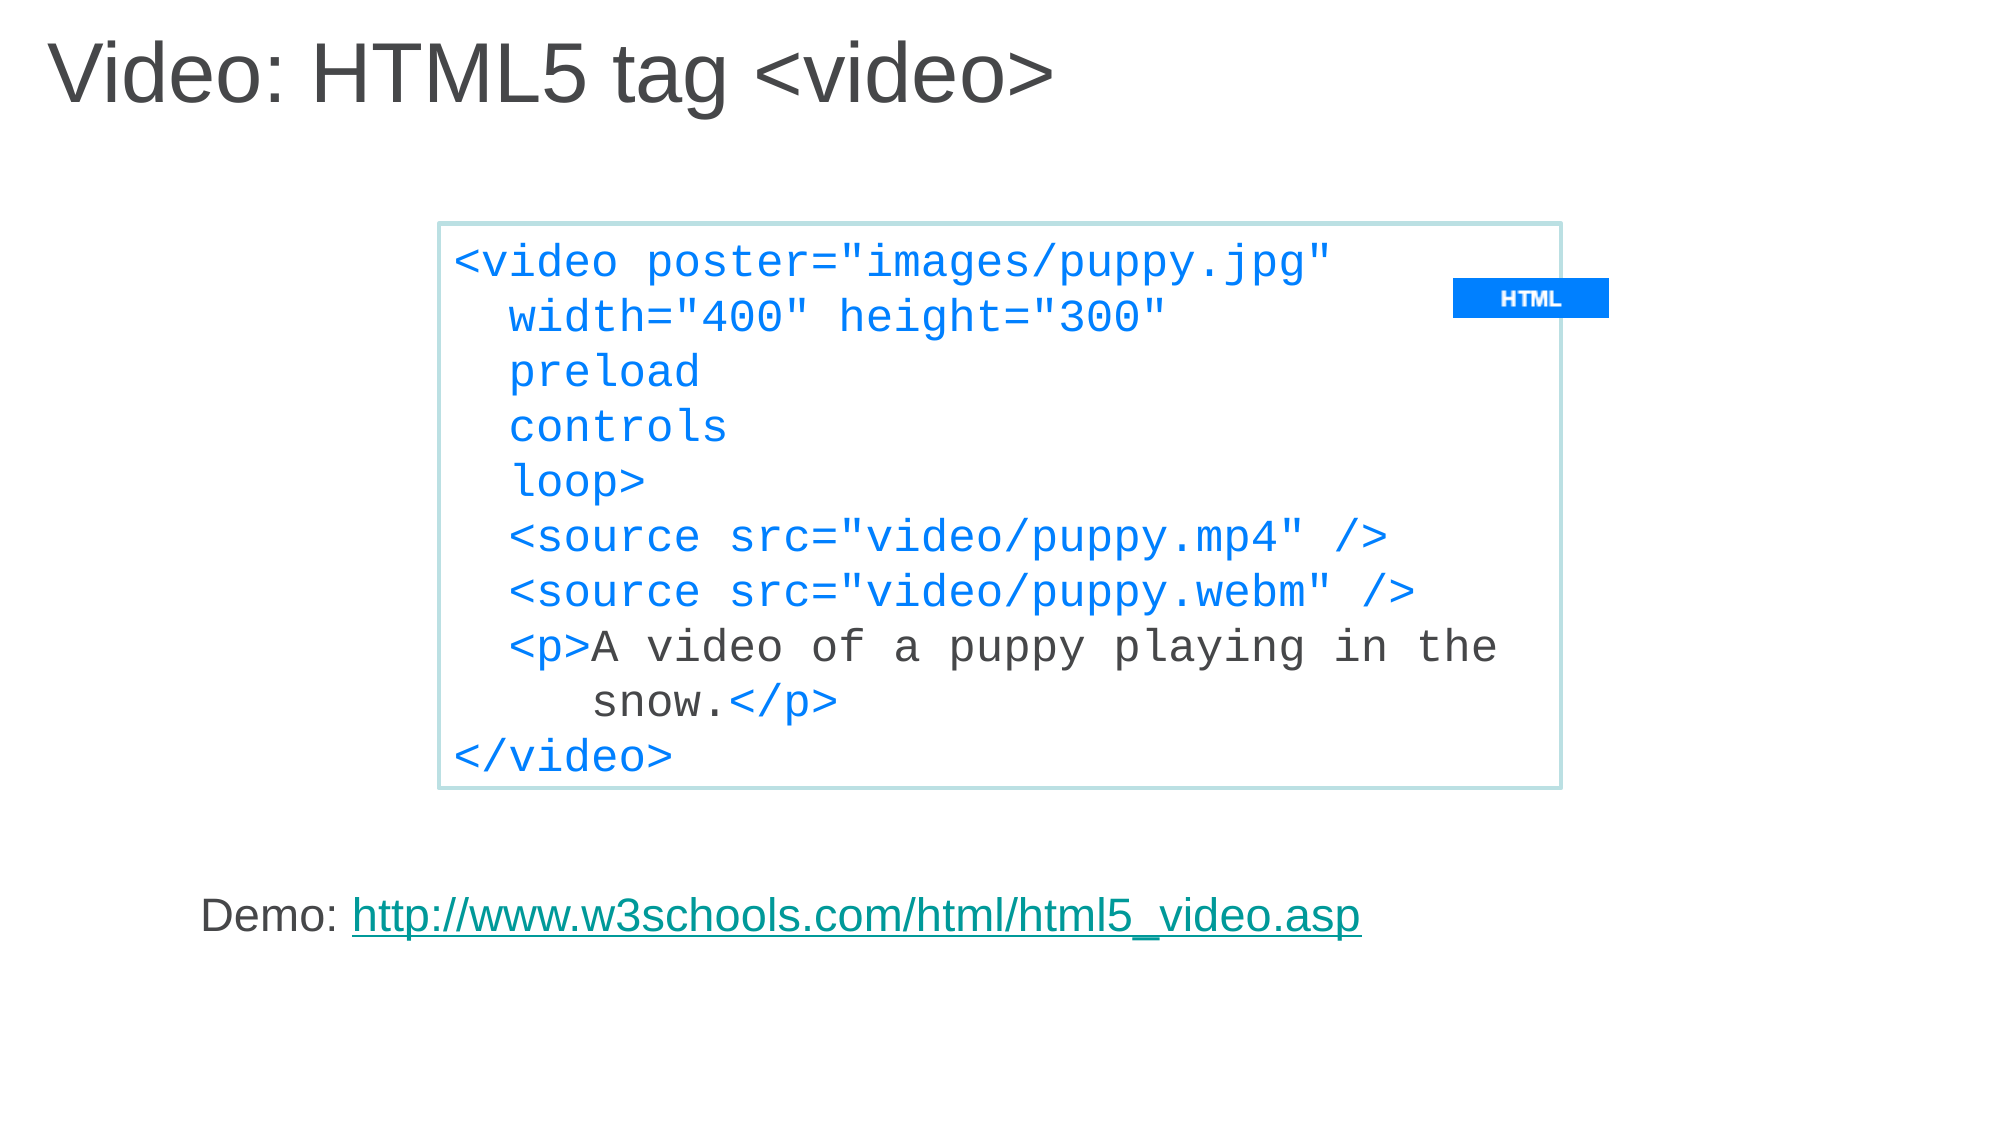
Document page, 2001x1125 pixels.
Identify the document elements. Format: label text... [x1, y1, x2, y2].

title Video: HTML5 tag <video> [39, 29, 1954, 141]
picture [1453, 278, 1609, 319]
text_box <video poster="images/puppy.jpg" width="400" height="300" preload controls loop> <source src="video/puppy.mp4" /> <source src="video/puppy.webm" /> <p>A video of a puppy playing in the snow.</p> </video> [437, 221, 1563, 790]
list Demo: http://www.w3schools.com/html/html5_video.asp [160, 876, 1808, 1041]
